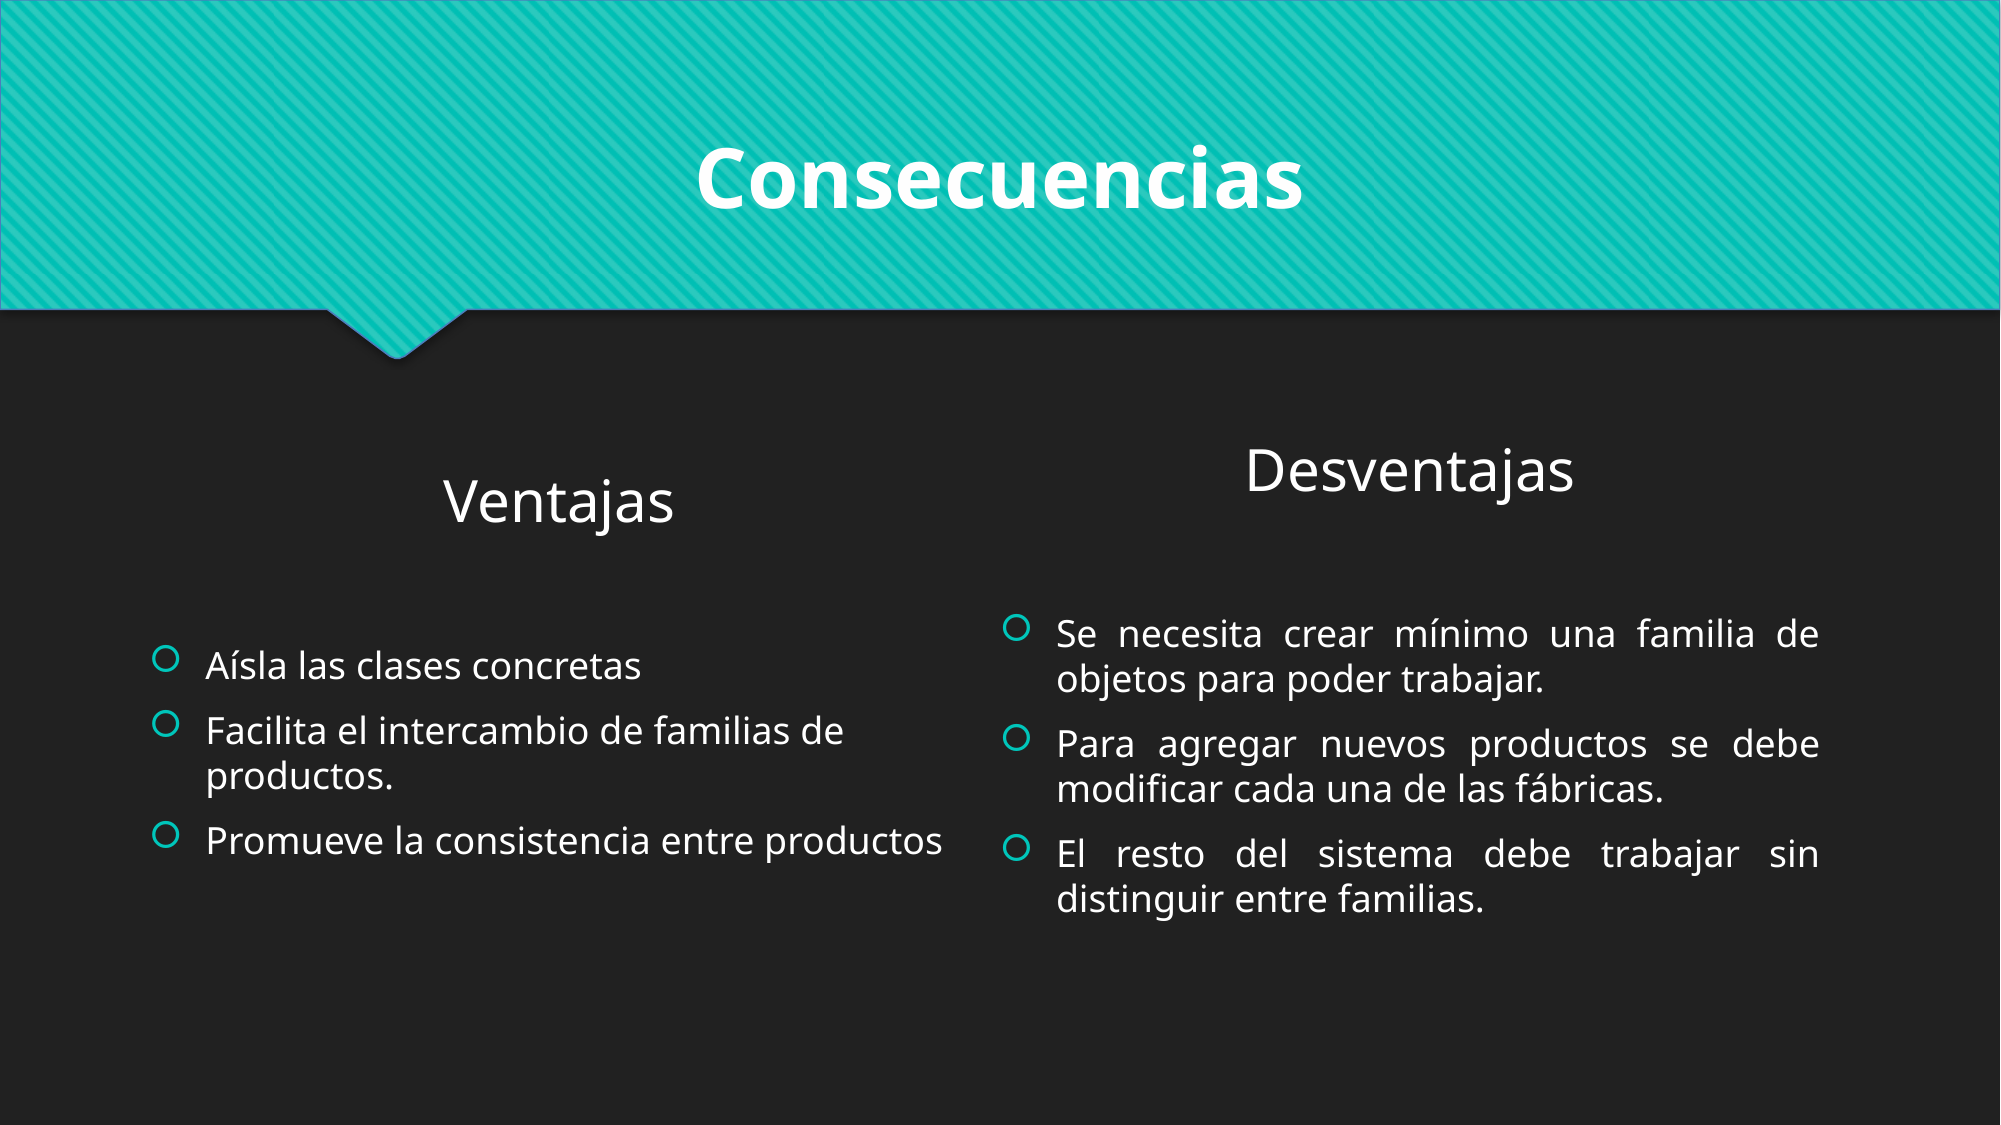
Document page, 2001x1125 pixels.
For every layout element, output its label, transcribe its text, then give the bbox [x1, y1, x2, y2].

text_box Desventajas Se necesita crear mínimo una familia de objetos para poder trabajar. Para agregar nuevos productos se debe modificar cada una de las fábricas. El resto del sistema debe trabajar sin distinguir entre familias. [984, 410, 1836, 1008]
text_box Ventajas Aísla las clases concretas Facilita el intercambio de familias de productos. Promueve la consistencia entre productos [134, 364, 985, 962]
picture [1, 1, 1999, 357]
text_box Consecuencias [132, 73, 1867, 233]
